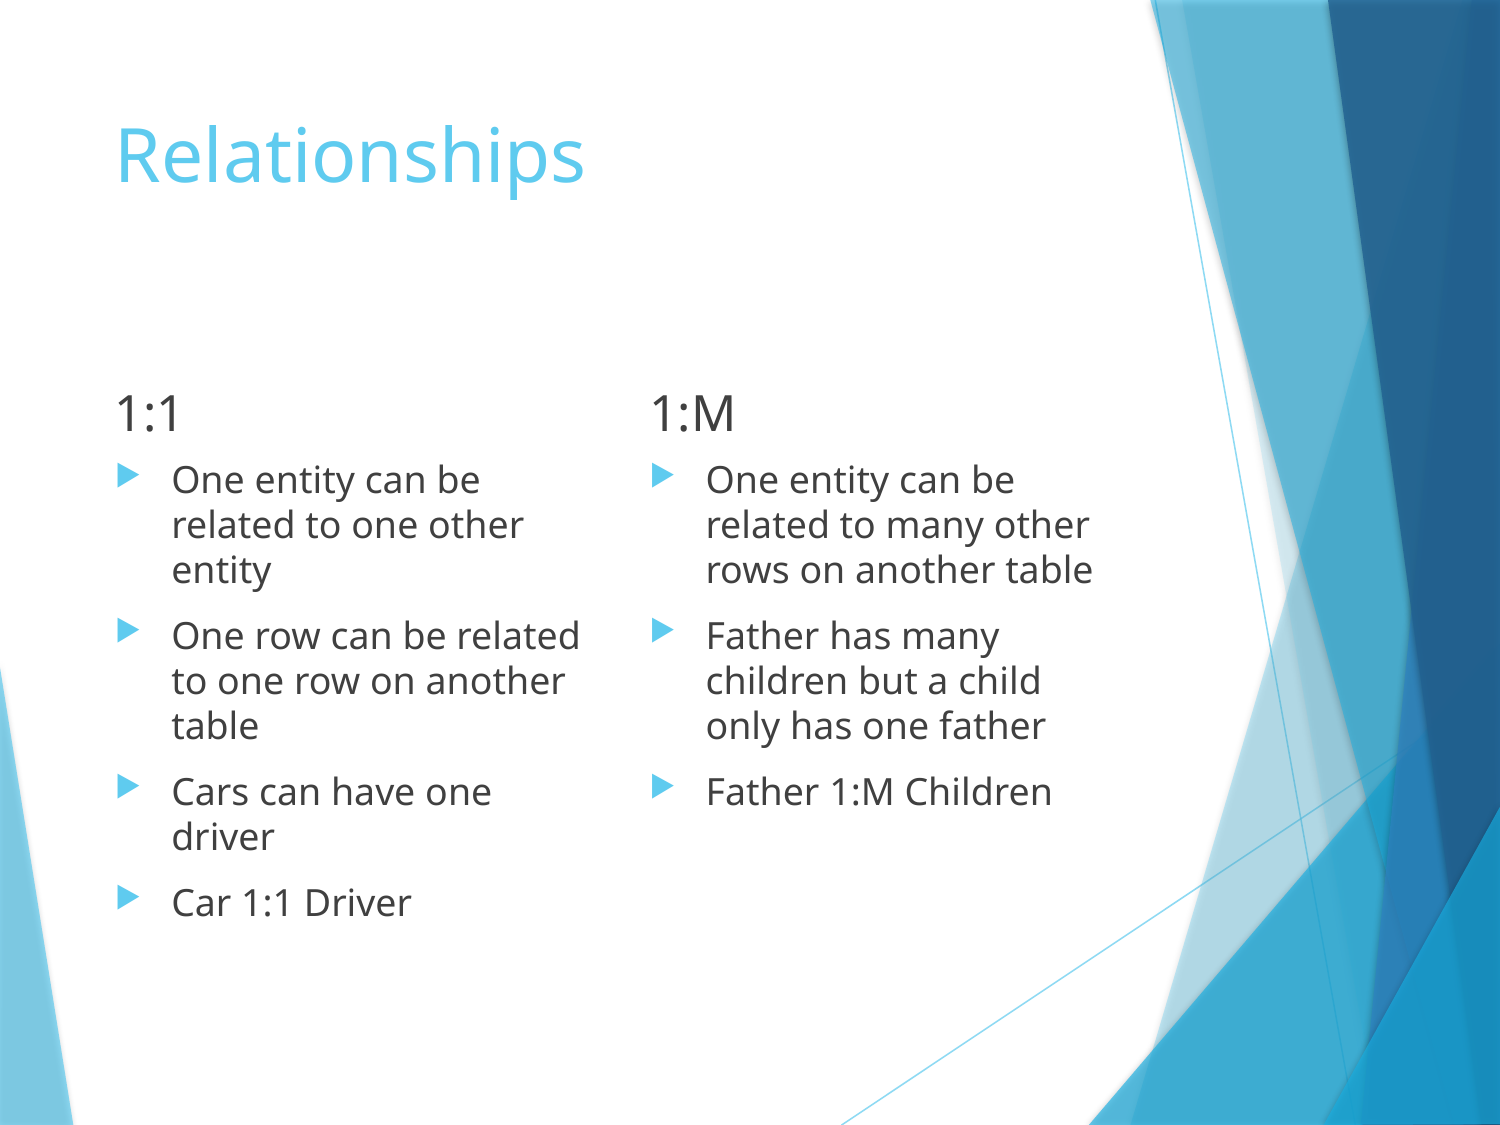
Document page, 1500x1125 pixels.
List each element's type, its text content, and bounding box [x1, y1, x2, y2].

list 1:M [634, 354, 1142, 448]
title Relationships [99, 99, 1142, 317]
list 1:1 [99, 354, 607, 448]
list One entity can be related to many other rows on another table Father has many children but a child only has one father Father 1:M Children [634, 448, 1142, 991]
list One entity can be related to one other entity One row can be related to one row on another table Cars can have one driver Car 1:1 Driver [99, 448, 607, 991]
